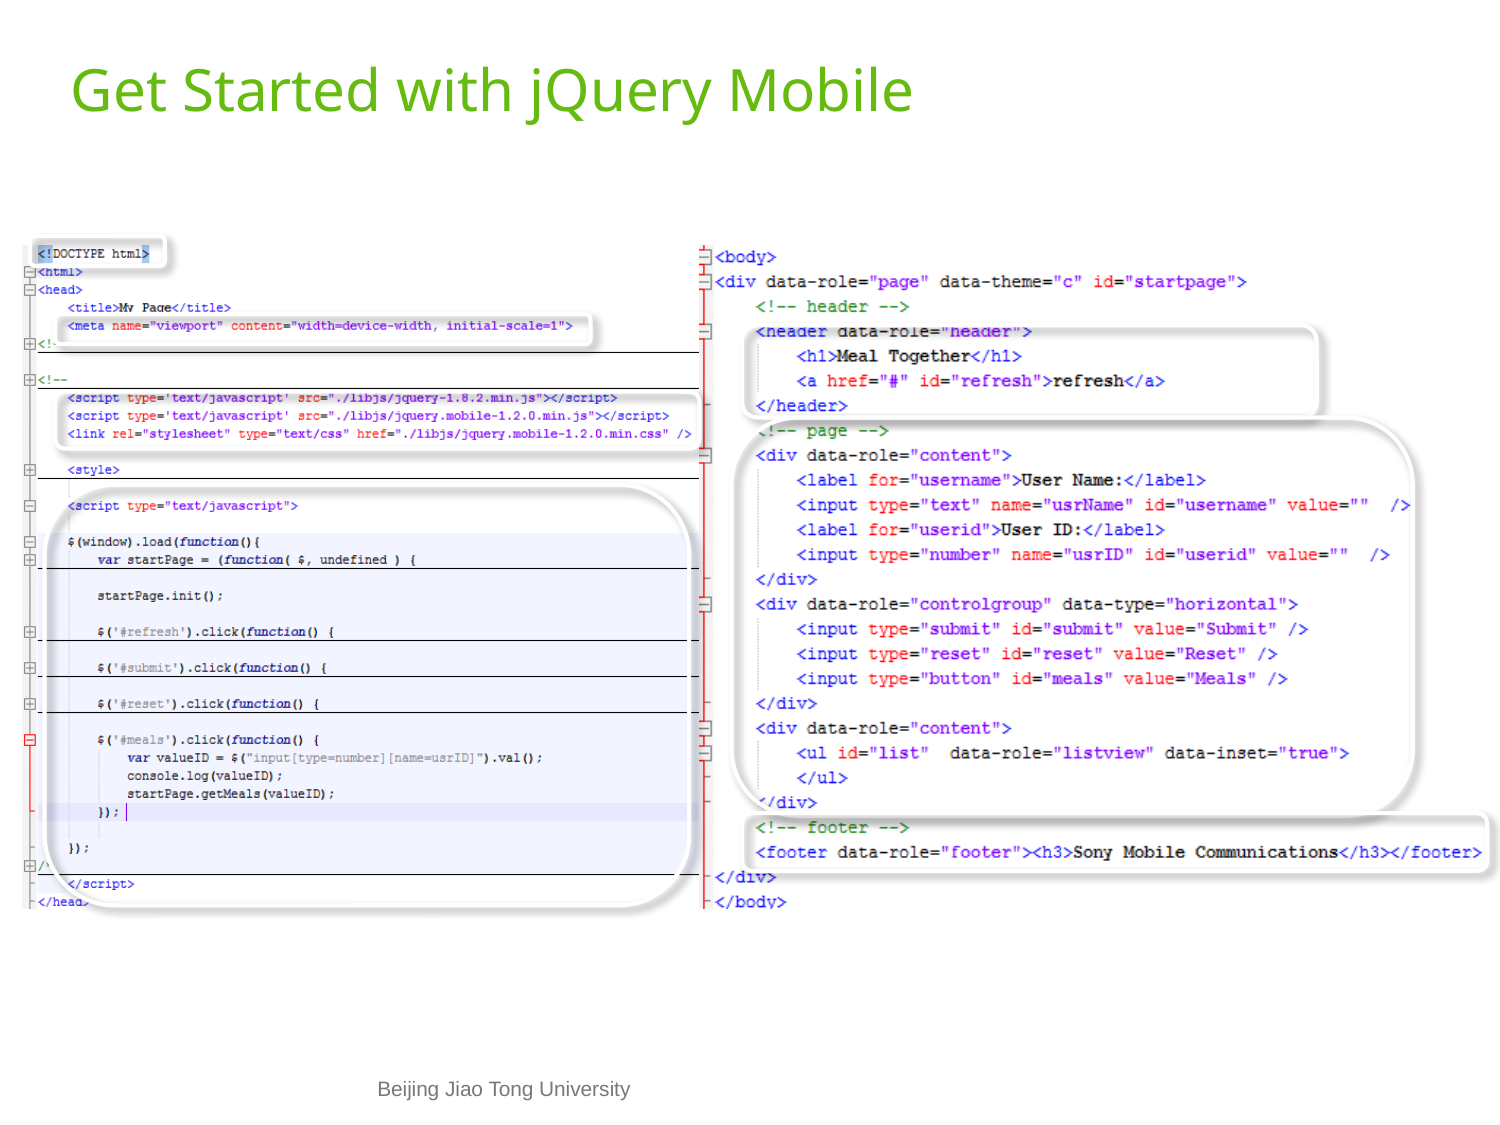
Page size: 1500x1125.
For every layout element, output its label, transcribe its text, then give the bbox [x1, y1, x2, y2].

title Get Started with jQuery Mobile [70, 52, 1430, 139]
list Beijing Jiao Tong University [263, 1075, 751, 1120]
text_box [22, 235, 1488, 910]
